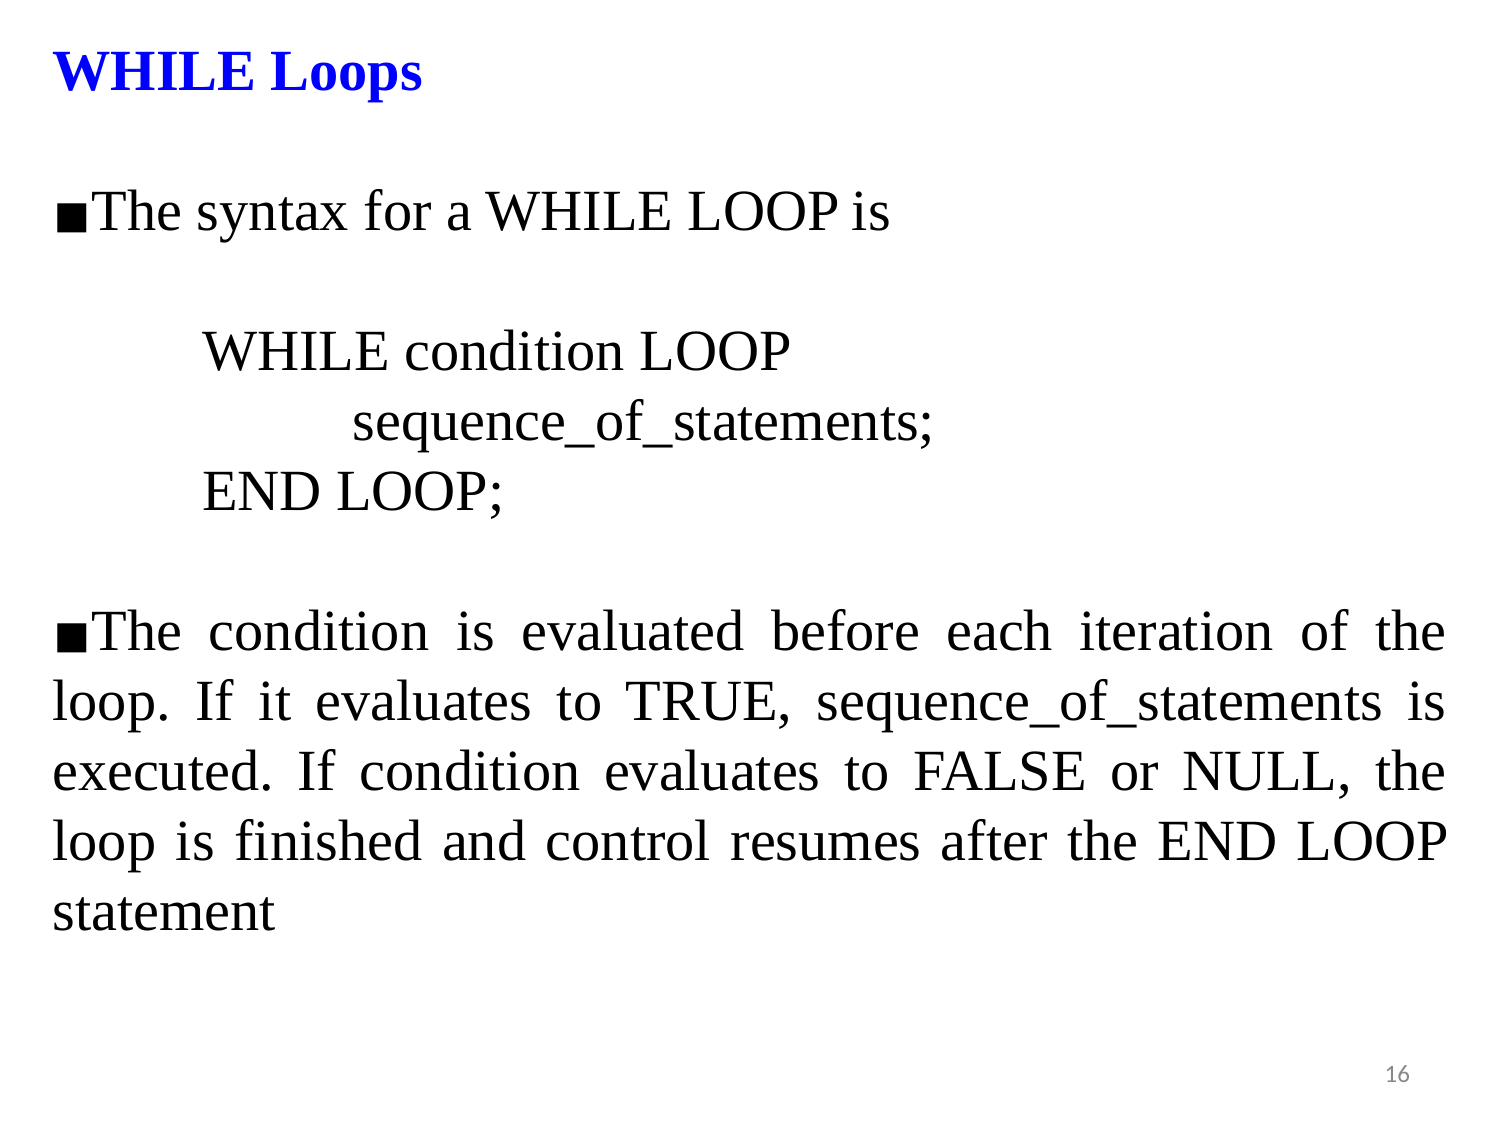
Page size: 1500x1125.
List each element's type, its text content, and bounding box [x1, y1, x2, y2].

text_box ‹#› [1074, 1042, 1425, 1103]
text_box WHILE Loops The syntax for a WHILE LOOP is WHILE condition LOOP sequence_of_statements; END LOOP; The condition is evaluated before each iteration of the loop. If it evaluates to TRUE, sequence_of_statements is executed. If condition evaluates to FALSE or NULL, the loop is finished and control resumes after the END LOOP statement [37, 24, 1463, 950]
